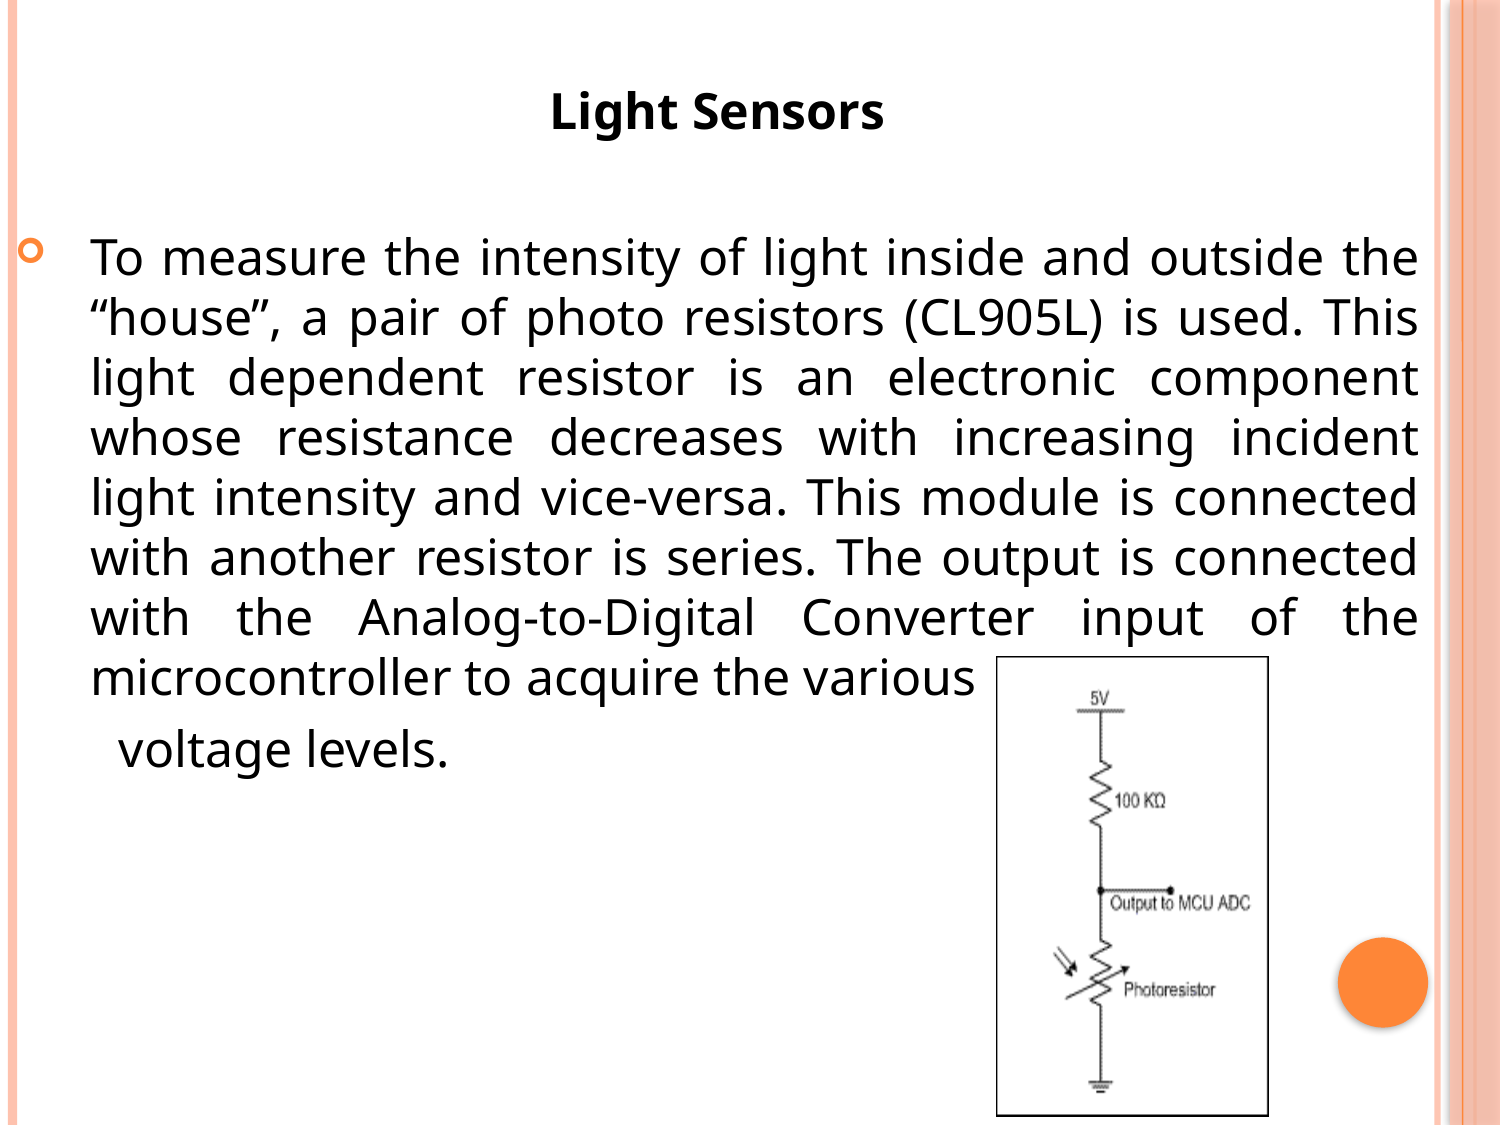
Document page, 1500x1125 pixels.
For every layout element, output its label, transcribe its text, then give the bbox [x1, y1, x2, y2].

picture [995, 655, 1269, 1118]
list Light Sensors To measure the intensity of light inside and outside the “house”, a pair of photo resistors (CL905L) is used. This light dependent resistor is an electronic component whose resistance decreases with increasing incident light intensity and vice-versa. This module is connected with another resistor is series. The output is connected with the Analog-to-Digital Converter input of the microcontroller to acquire the various voltage levels. [0, 0, 1436, 1063]
